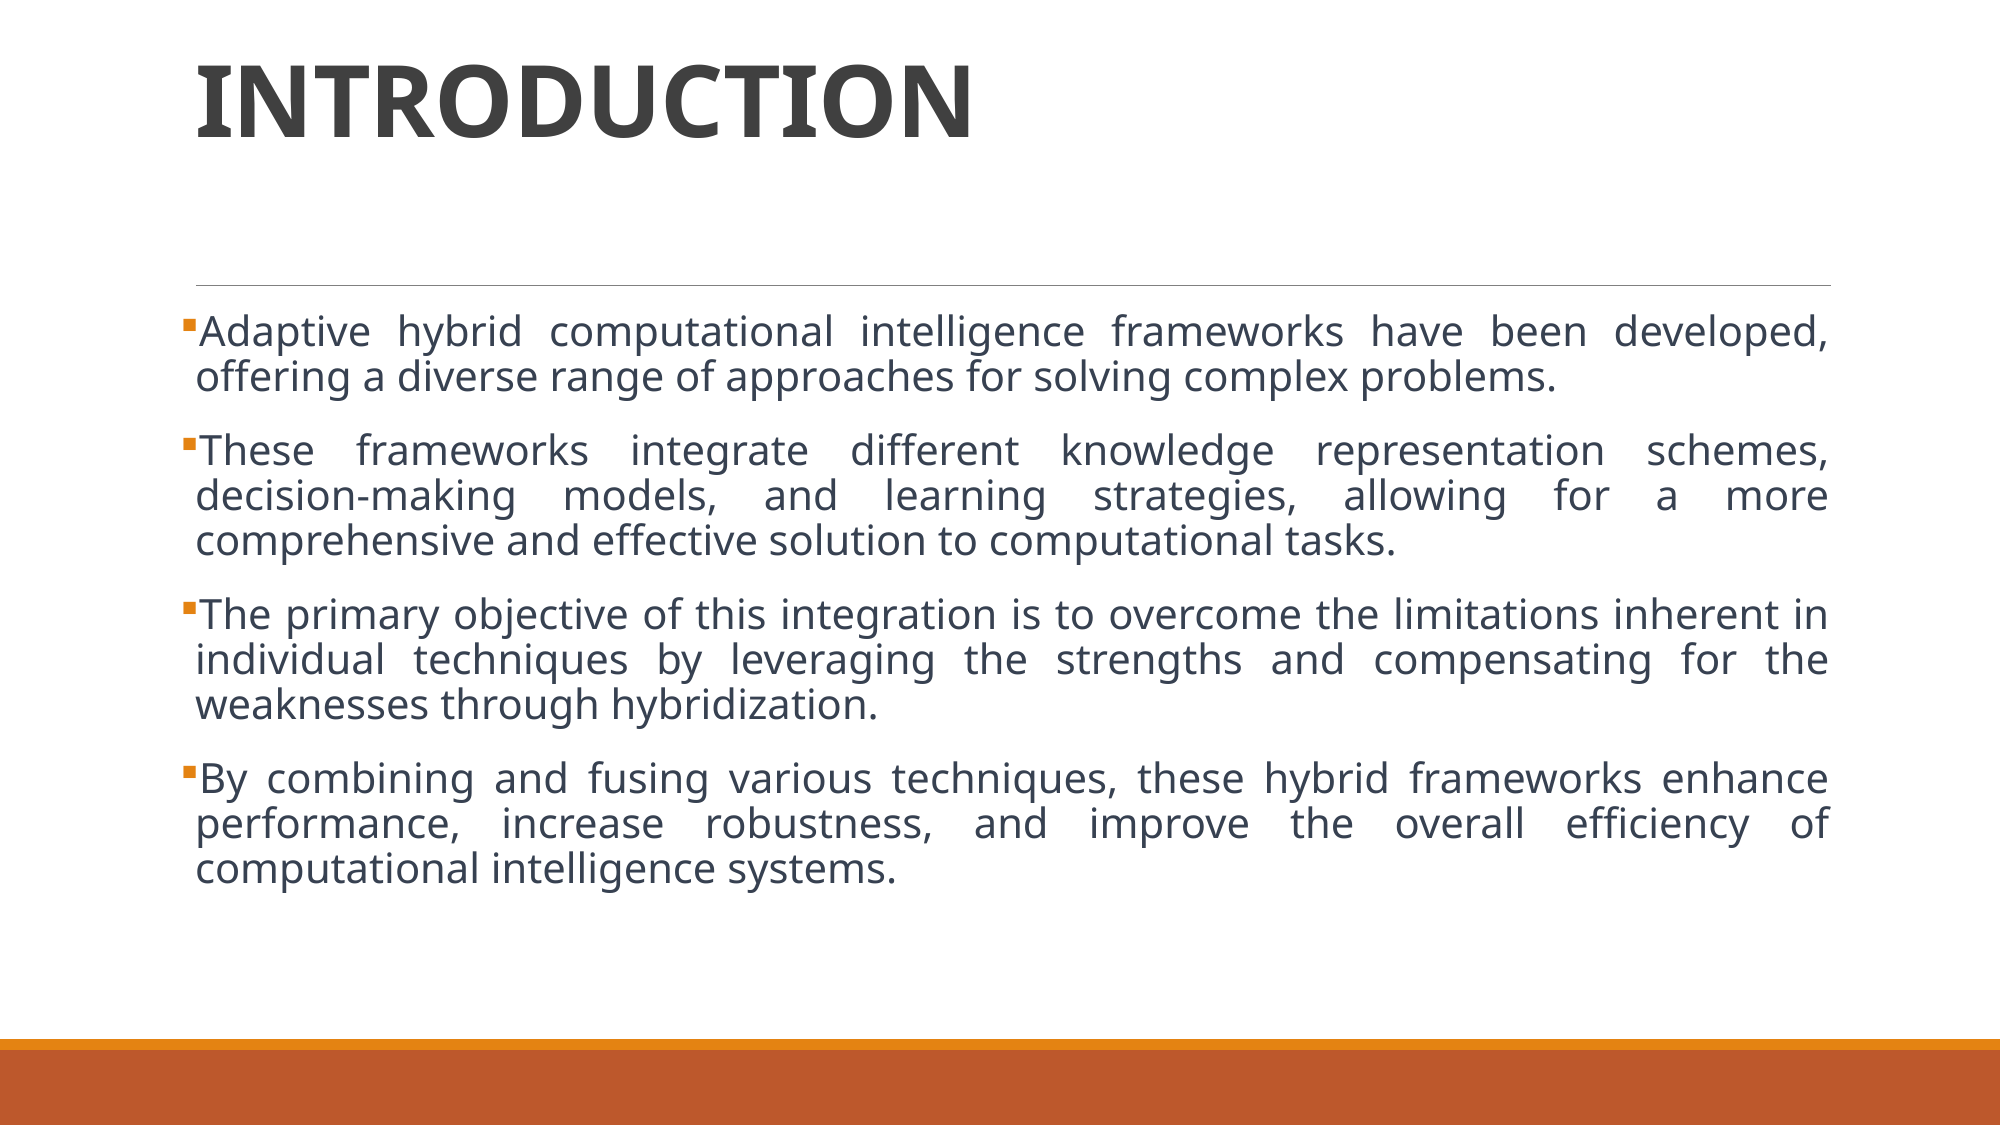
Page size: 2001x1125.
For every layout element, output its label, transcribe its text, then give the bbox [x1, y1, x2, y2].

title INTRODUCTION [180, 47, 1830, 285]
list Adaptive hybrid computational intelligence frameworks have been developed, offering a diverse range of approaches for solving complex problems. These frameworks integrate different knowledge representation schemes, decision-making models, and learning strategies, allowing for a more comprehensive and effective solution to computational tasks. The primary objective of this integration is to overcome the limitations inherent in individual techniques by leveraging the strengths and compensating for the weaknesses through hybridization. By combining and fusing various techniques, these hybrid frameworks enhance performance, increase robustness, and improve the overall efficiency of computational intelligence systems. [180, 302, 1830, 963]
